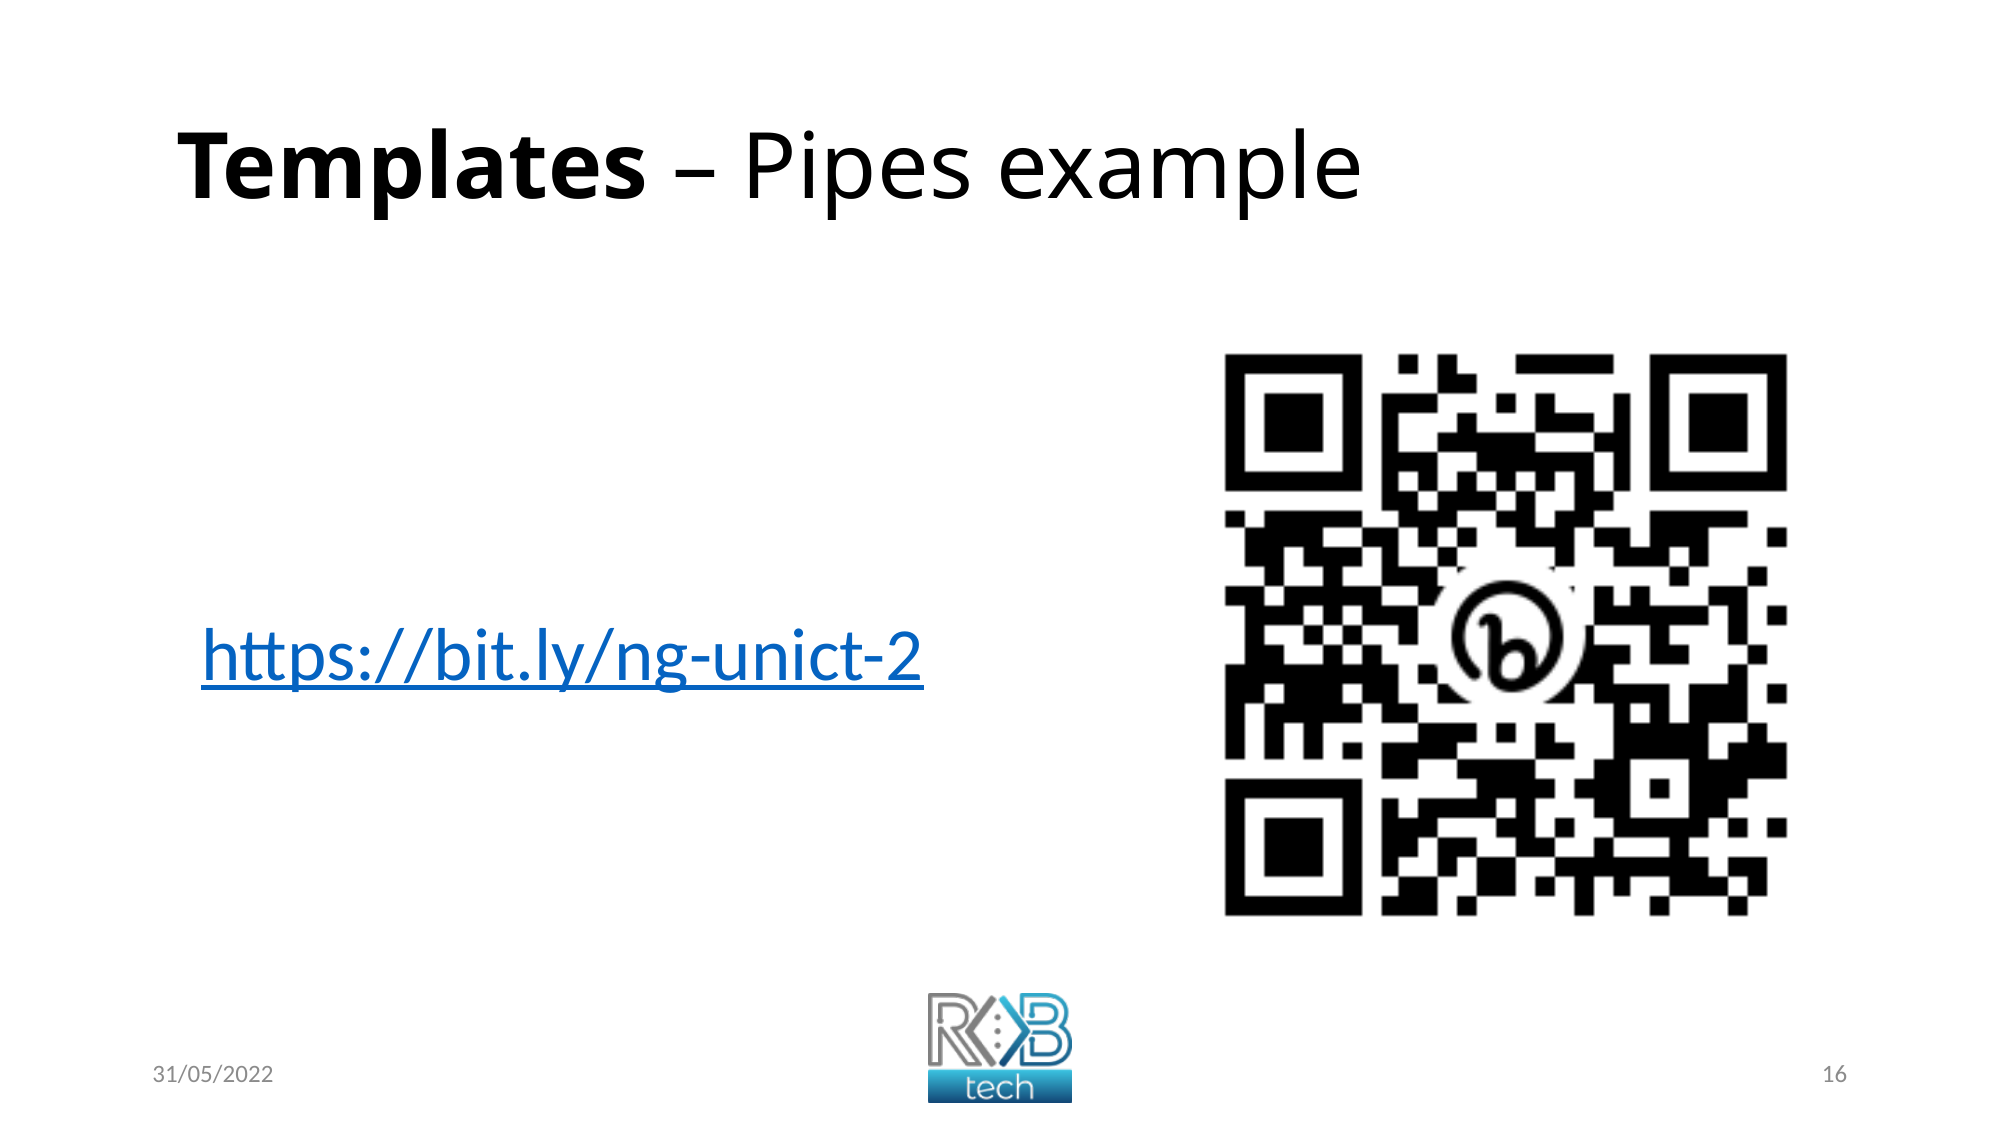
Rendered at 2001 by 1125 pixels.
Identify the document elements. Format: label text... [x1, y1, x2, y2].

picture [928, 993, 1072, 1103]
list https://bit.ly/ng-unict-2 [137, 299, 988, 1014]
slide_number 16 [1412, 1042, 1863, 1103]
title Templates – Pipes example [137, 59, 1863, 278]
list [1148, 277, 1863, 992]
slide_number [137, 1042, 588, 1103]
